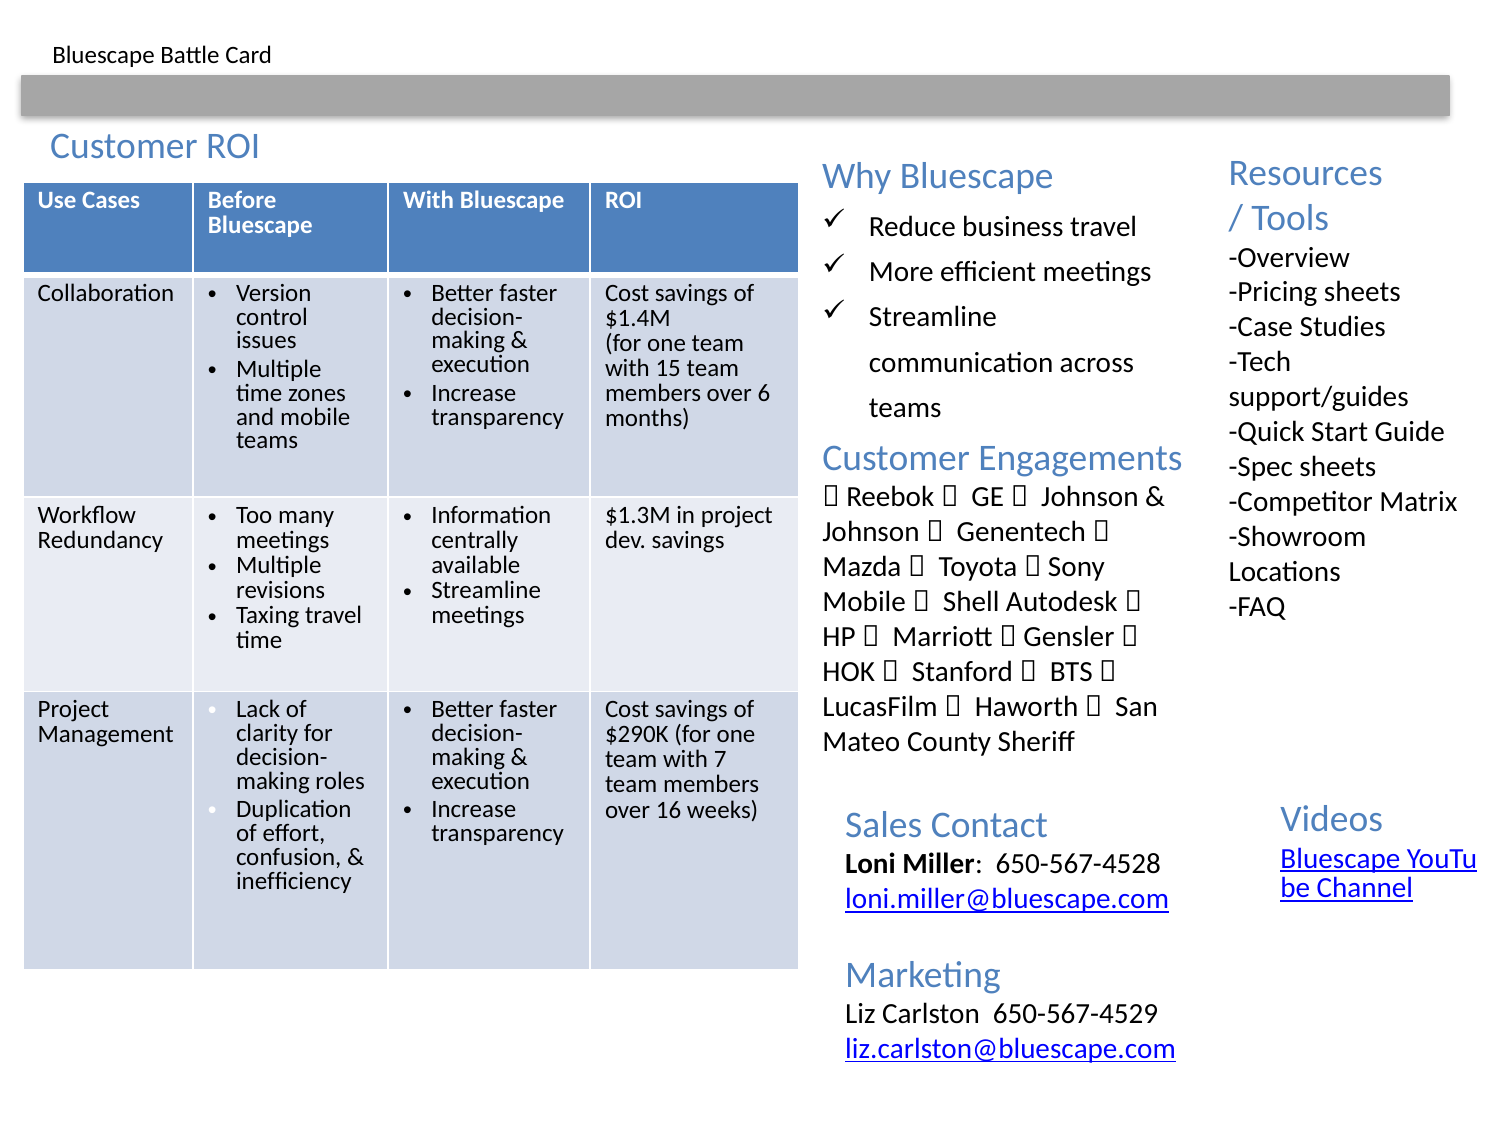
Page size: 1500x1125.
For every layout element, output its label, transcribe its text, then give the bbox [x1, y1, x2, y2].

table_cell Better faster decision-making & execution Increase transparency [389, 692, 589, 969]
table_cell Lack of clarity for decision-making roles Duplication of effort, confusion, & inefﬁciency [194, 692, 387, 969]
text_box Bluescape Battle Card [37, 31, 559, 76]
text_box [21, 75, 1450, 116]
table_cell Information centrally available Streamline meetings [389, 498, 589, 691]
text_box Videos Bluescape YouTube Channel [1265, 786, 1497, 882]
table_cell Cost savings of $290K (for one team with 7 team members over 16 weeks) [591, 692, 798, 969]
text_box Resources / Tools -Overview -Pricing sheets -Case Studies -Tech support/guides -Quick Start Guide -Spec sheets -Competitor Matrix -Showroom Locations -FAQ [1213, 140, 1479, 630]
table_cell Project Management [24, 692, 192, 969]
table_header Use Cases [24, 183, 192, 272]
table_cell Better faster decision-making & execution Increase transparency [389, 278, 589, 496]
table_header ROI [591, 183, 798, 272]
text_box Customer Engagements  Reebok  GE  Johnson & Johnson  Genentech  Mazda  Toyota  Sony Mobile  Shell Autodesk  HP  Marriott  Gensler  HOK  Stanford  BTS  LucasFilm  Haworth  San Mateo County Sheriff [807, 425, 1201, 765]
table_cell Version control issues Multiple time zones and mobile teams [194, 278, 387, 496]
text_box Customer ROI [35, 113, 384, 174]
table_cell Collaboration [24, 278, 192, 496]
table_header With Bluescape [389, 183, 589, 272]
text_box Why Bluescape Reduce business travel More efficient meetings Streamline communication across teams [807, 143, 1191, 425]
table_cell Workflow Redundancy [24, 498, 192, 691]
text_box Sales Contact Loni Miller: 650-567-4528 loni.miller@bluescape.com Marketing Liz Carlston 650-567-4529 liz.carlston@bluescape.com [830, 792, 1239, 1107]
table_header Before Bluescape [194, 183, 387, 272]
table_cell Cost savings of $1.4M (for one team with 15 team members over 6 months) [591, 278, 798, 496]
table_cell Too many meetings Multiple revisions Taxing travel time [194, 498, 387, 691]
table_cell $1.3M in project dev. savings [591, 498, 798, 691]
